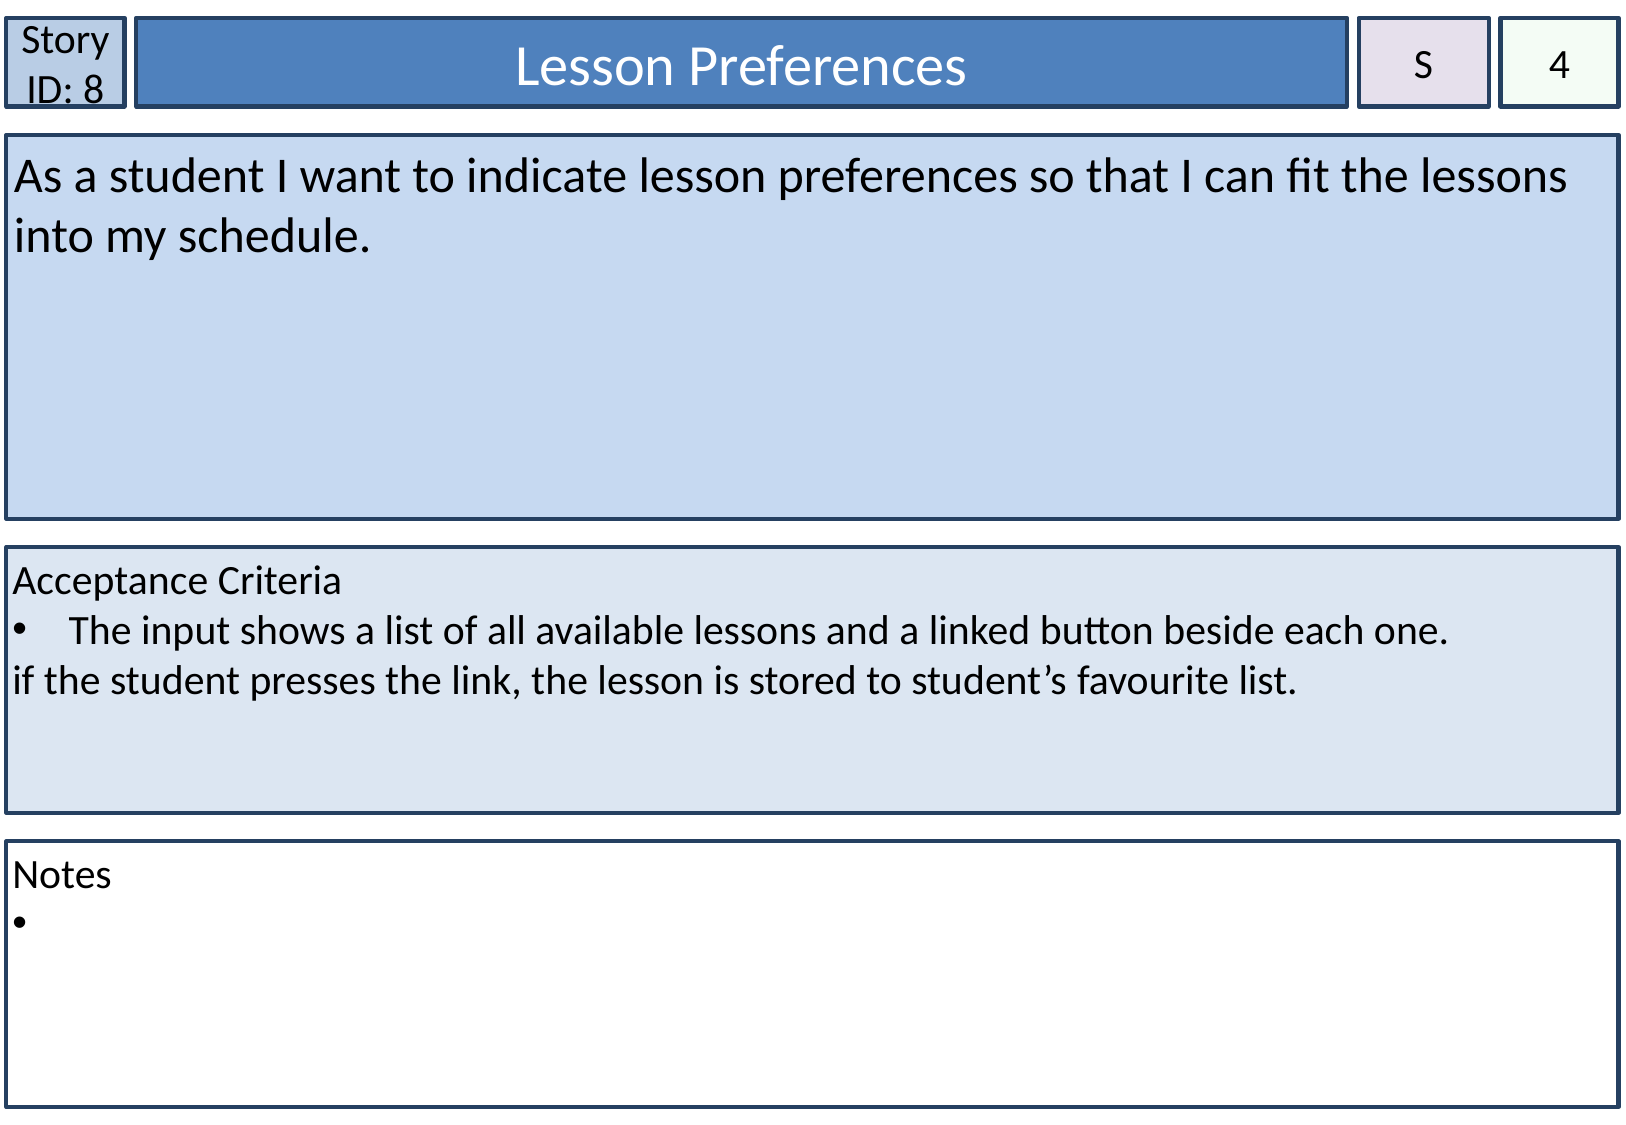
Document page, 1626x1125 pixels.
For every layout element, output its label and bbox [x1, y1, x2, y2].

text_box [1358, 17, 1489, 107]
text_box [1500, 17, 1619, 107]
text_box [6, 134, 1619, 519]
text_box [6, 840, 1619, 1108]
text_box [6, 14, 125, 111]
text_box [136, 17, 1348, 107]
text_box [6, 546, 1619, 814]
